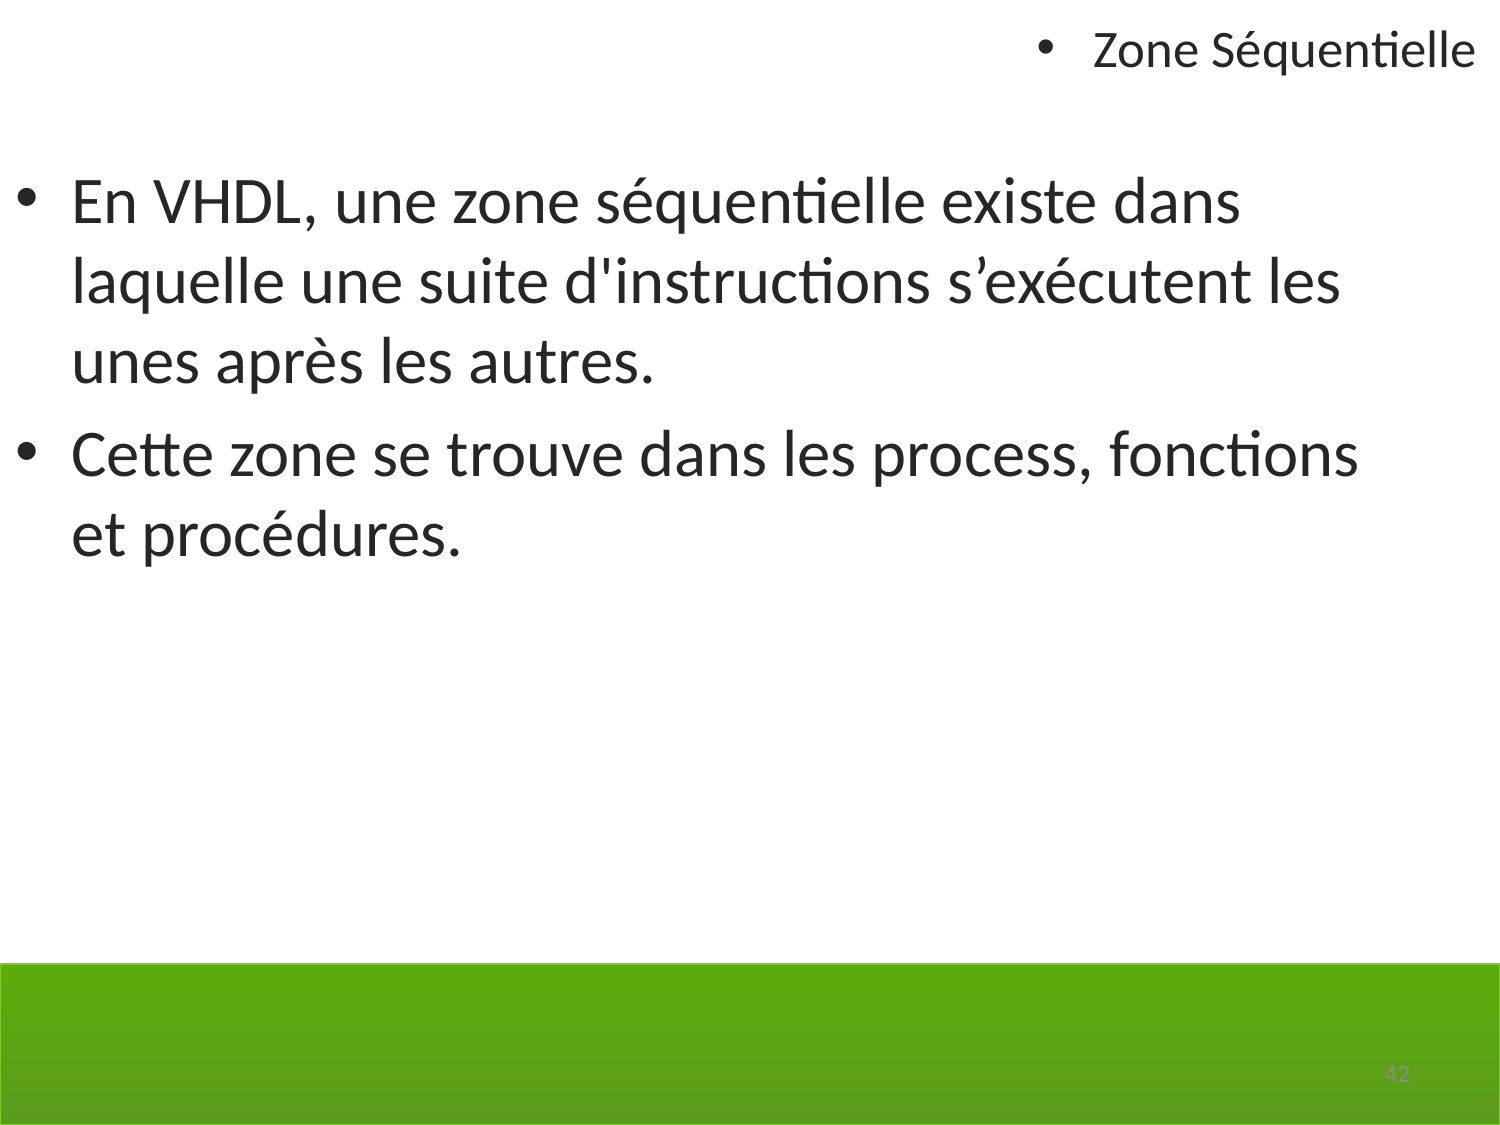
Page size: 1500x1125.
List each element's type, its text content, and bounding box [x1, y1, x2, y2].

list En VHDL, une zone séquentielle existe dans laquelle une suite d'instructions s’exécutent les unes après les autres. Cette zone se trouve dans les process, fonctions et procédures. [0, 148, 1430, 1000]
slide_number 42 [1074, 1042, 1425, 1103]
list Zone Séquentielle [1021, 7, 1500, 98]
